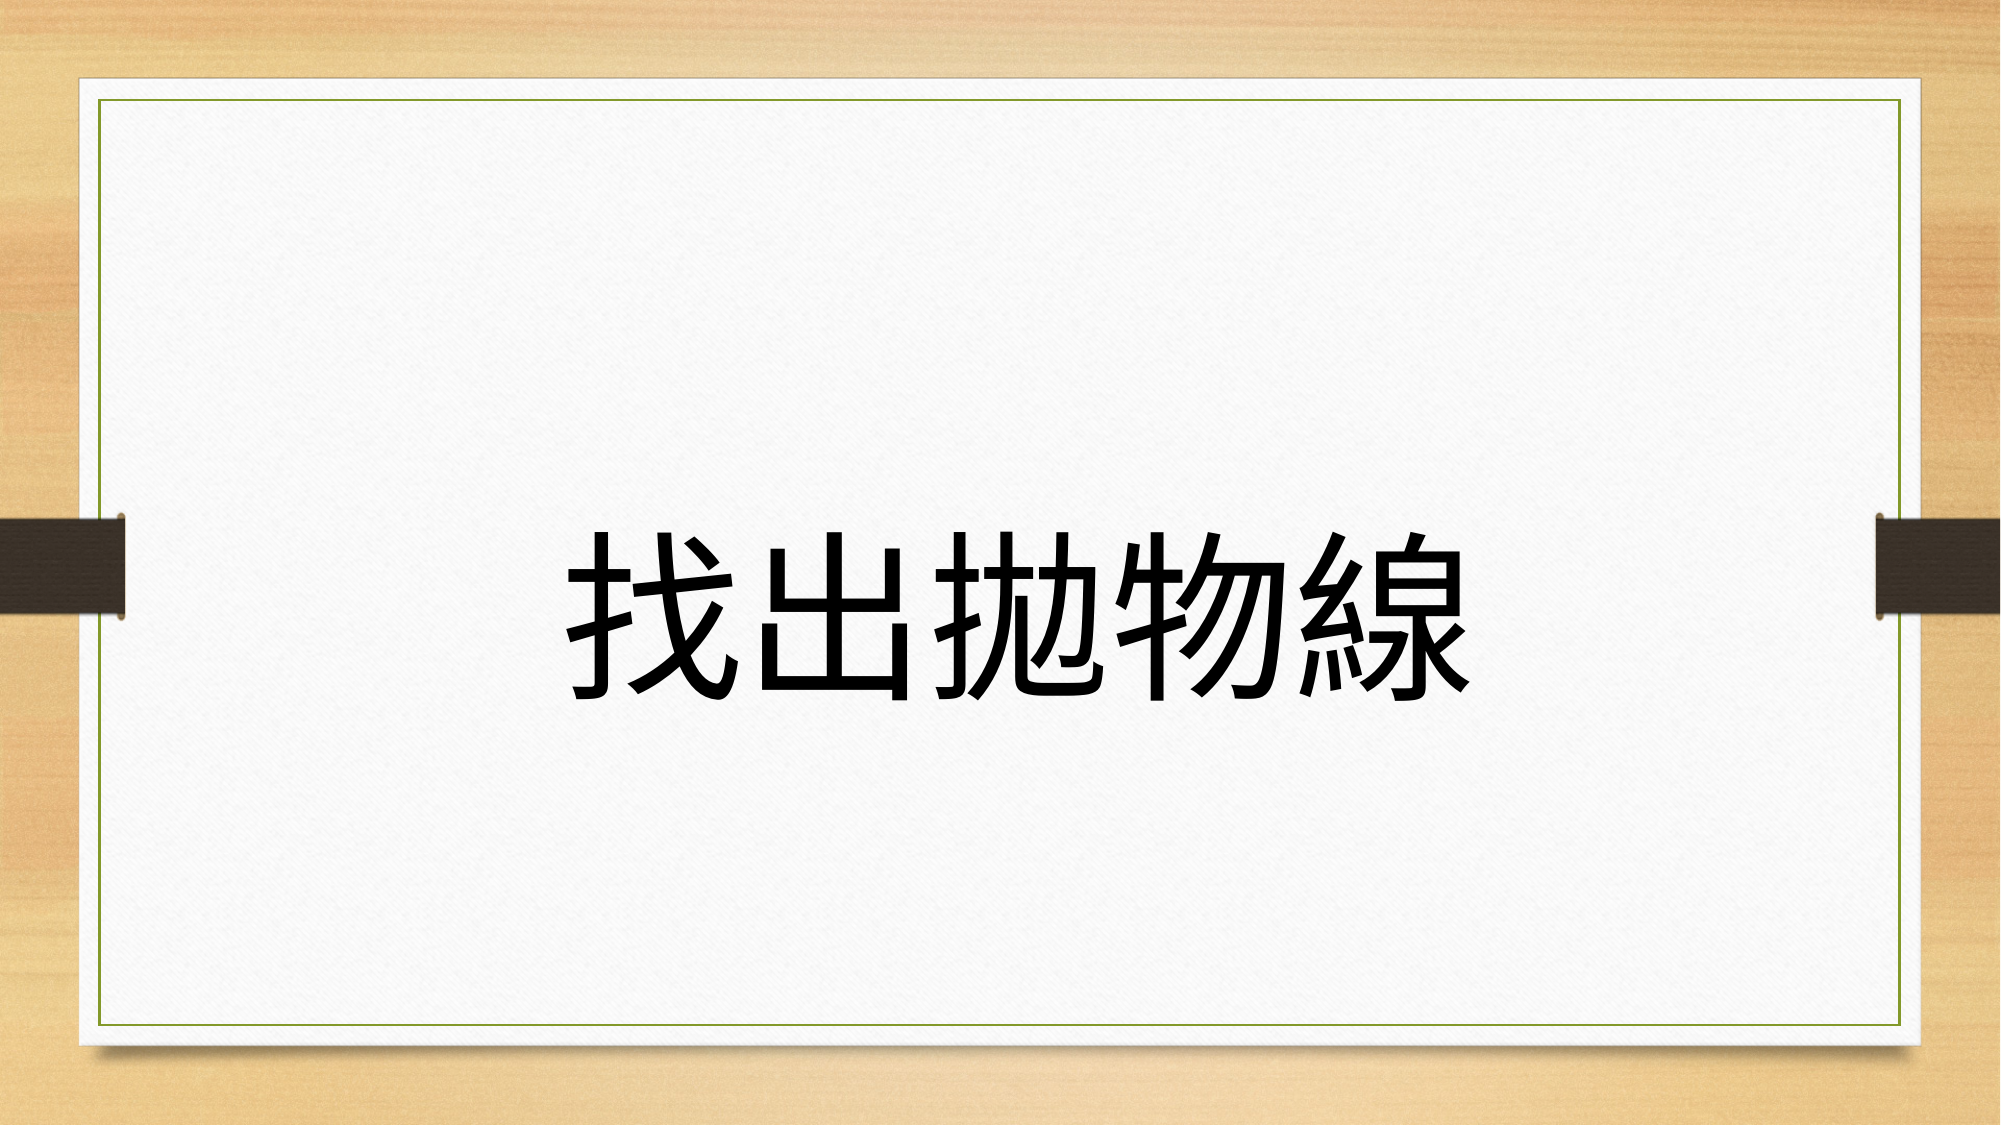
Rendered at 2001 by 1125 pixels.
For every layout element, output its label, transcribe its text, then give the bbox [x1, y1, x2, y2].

picture [0, 0, 2001, 1125]
title 找出拋物線 [164, 121, 1874, 956]
